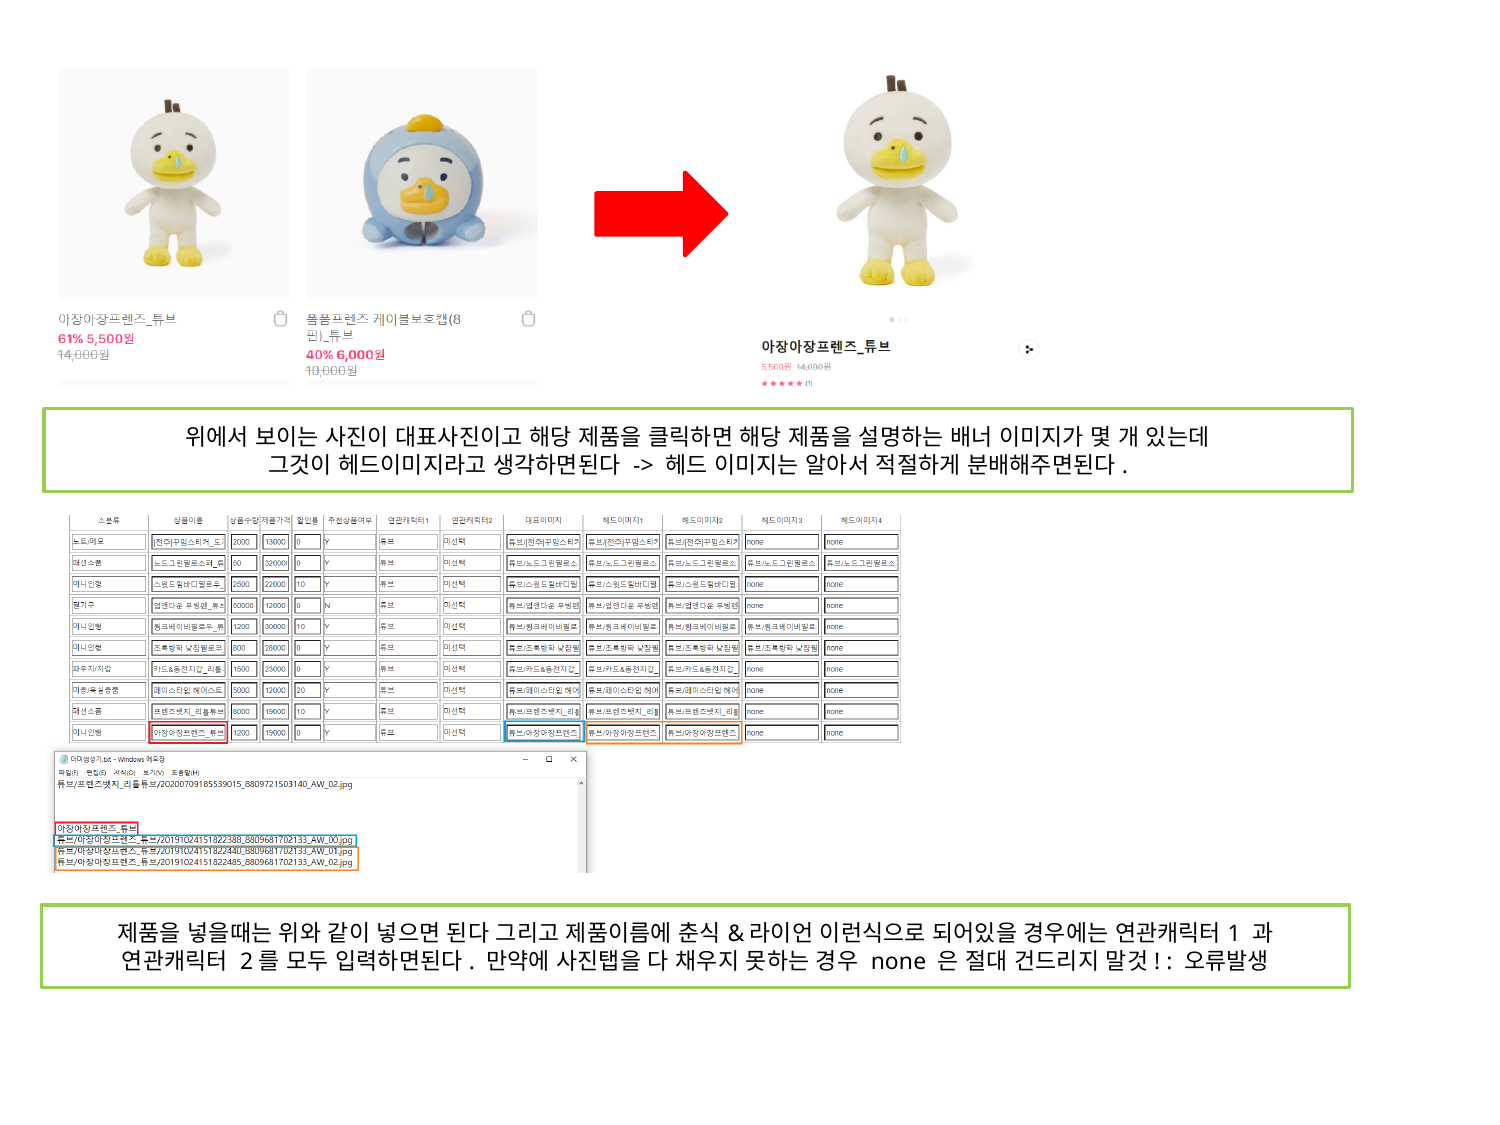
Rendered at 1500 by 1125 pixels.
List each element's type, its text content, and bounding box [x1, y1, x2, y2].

text_box 제품을 넣을때는 위와 같이 넣으면 된다 그리고 제품이름에 춘식&라이언 이런식으로 되어있을 경우에는 연관캐릭터1 과 연관캐릭터 2를 모두 입력하면된다. 만약에 사진탭을 다 채우지 못하는 경우 none 은 절대 건드리지 말것! : 오류발생 [39, 903, 1352, 990]
text_box [594, 170, 697, 258]
picture [702, 48, 1077, 387]
picture [43, 514, 904, 893]
text_box 위에서 보이는 사진이 대표사진이고 해당 제품을 클릭하면 해당 제품을 설명하는 배너 이미지가 몇 개 있는데 그것이 헤드이미지라고 생각하면된다 -> 헤드 이미지는 알아서 적절하게 분배해주면된다. [42, 407, 1354, 494]
picture [41, 48, 562, 387]
